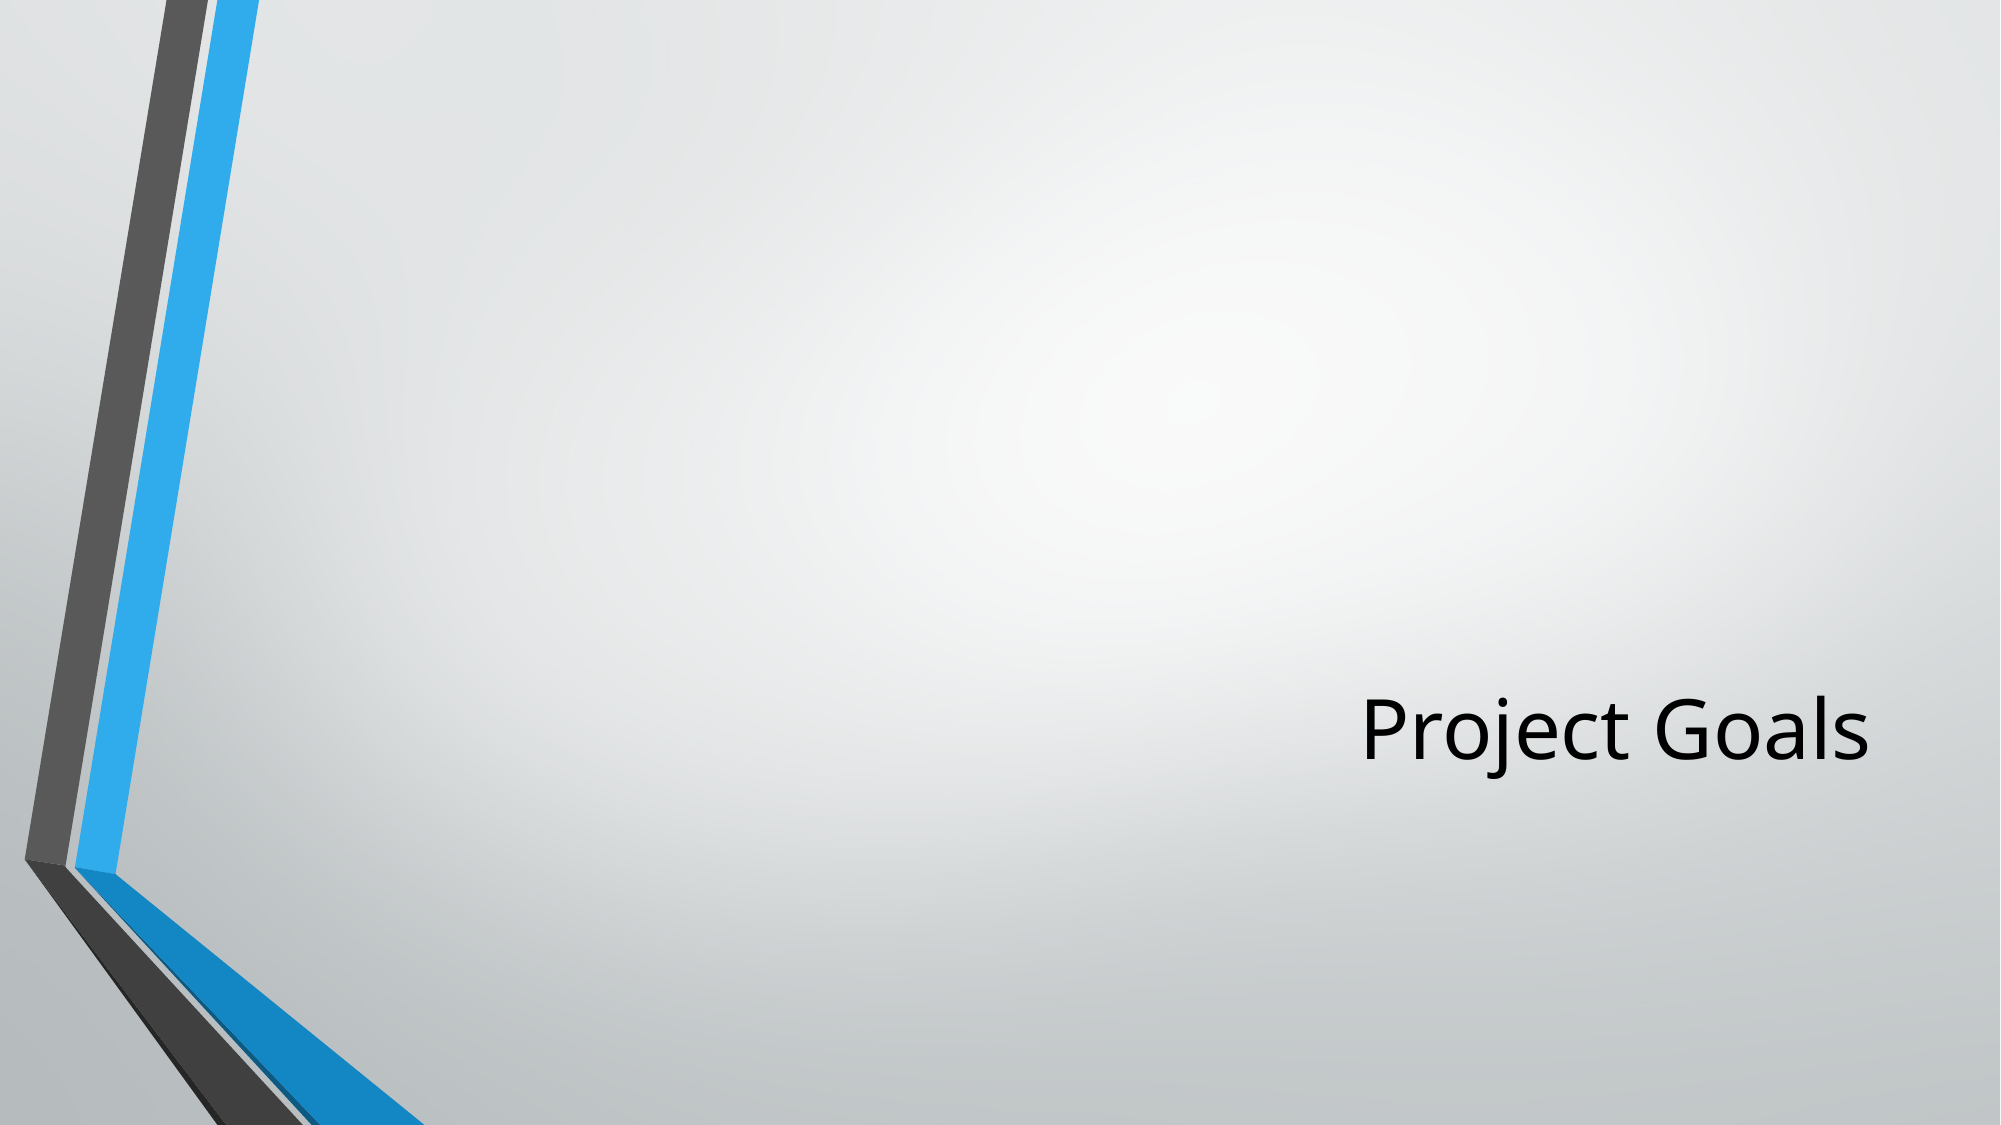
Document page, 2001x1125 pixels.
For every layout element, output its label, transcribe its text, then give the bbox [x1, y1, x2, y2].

title Project Goals [421, 437, 1887, 784]
